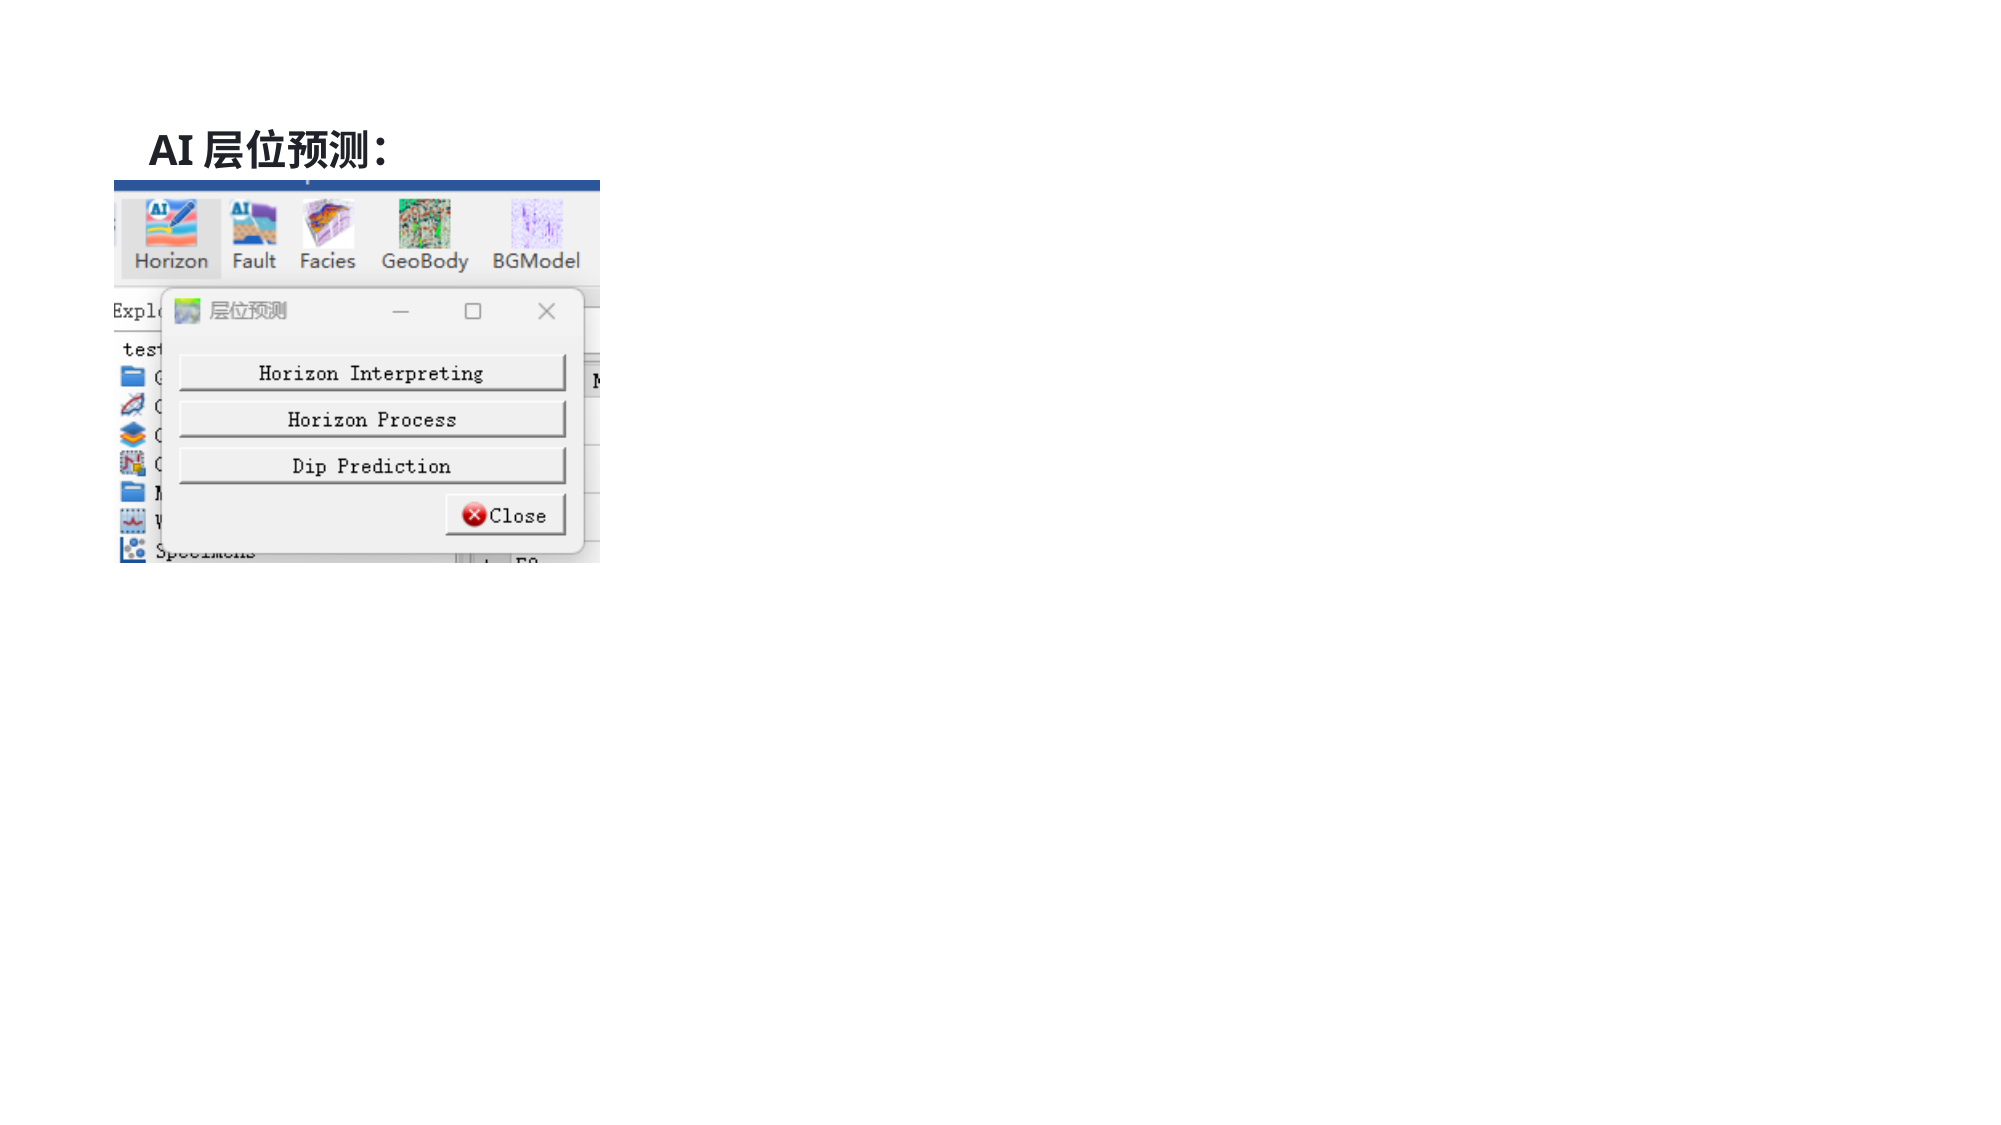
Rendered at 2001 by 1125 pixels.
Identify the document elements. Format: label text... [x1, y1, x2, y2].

text_box AI层位预测： [148, 111, 413, 174]
picture [114, 180, 600, 563]
